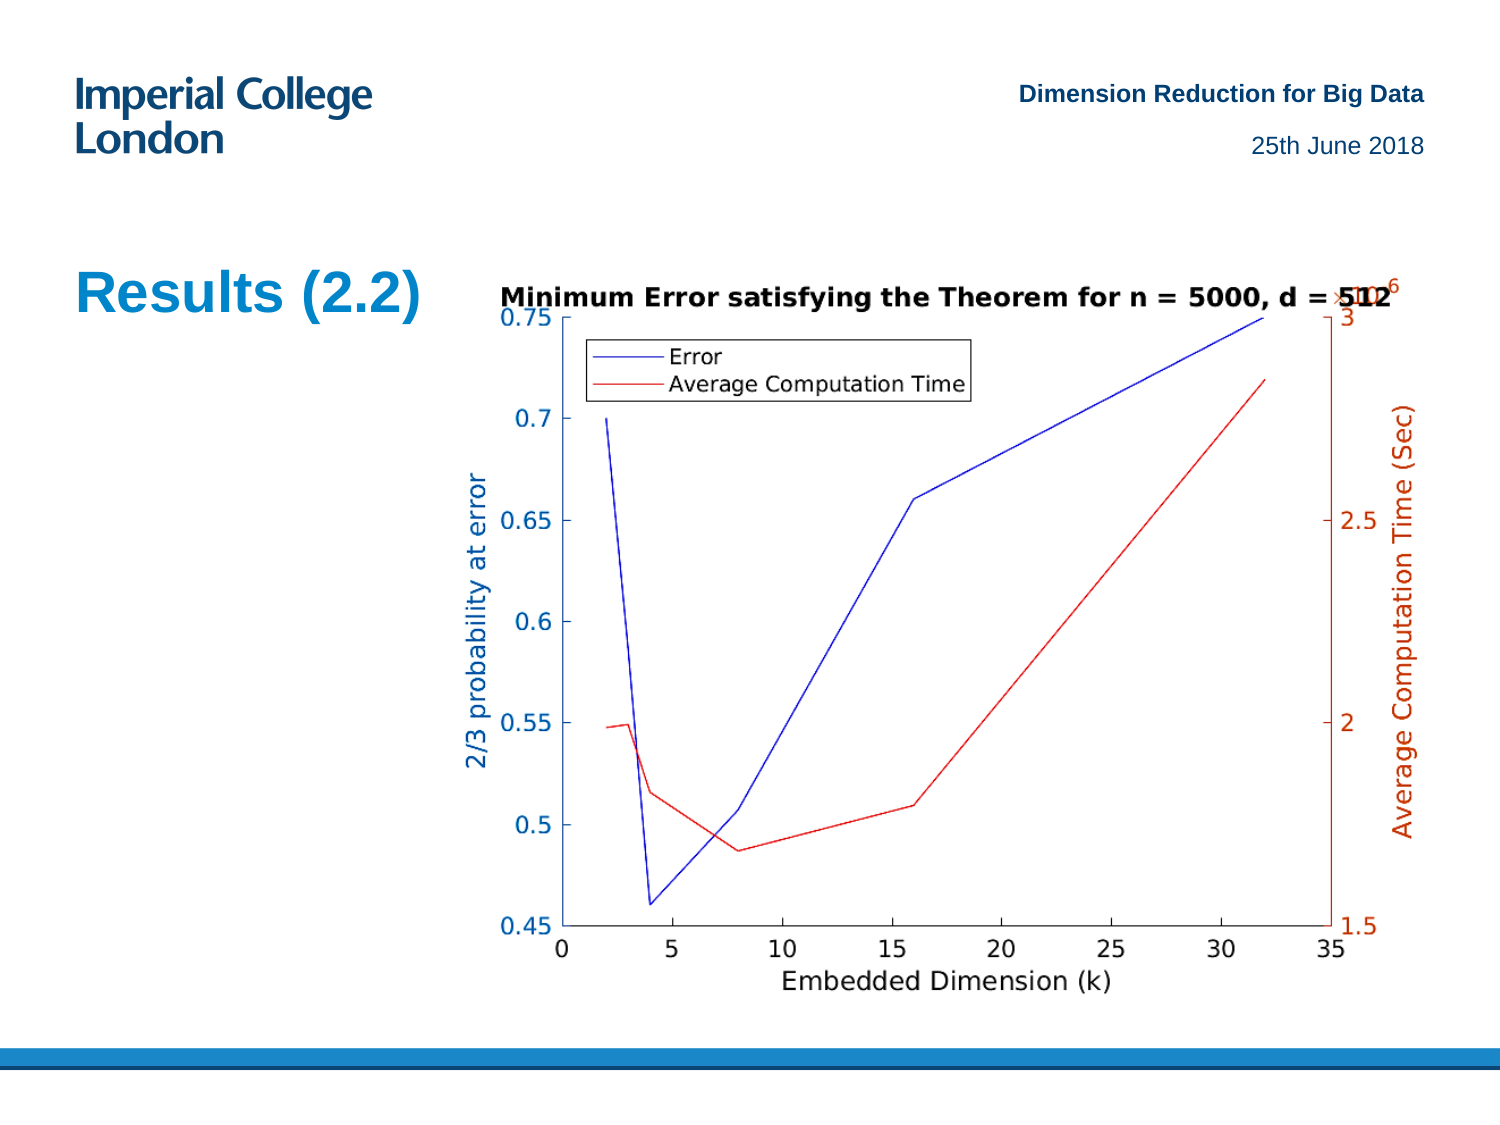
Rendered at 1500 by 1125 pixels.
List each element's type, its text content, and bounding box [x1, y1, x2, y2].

list 25th June 2018 [1163, 129, 1425, 172]
list Dimension Reduction for Big Data [952, 77, 1425, 129]
picture [0, 0, 1500, 1125]
title Results (2.2) [75, 244, 1425, 328]
